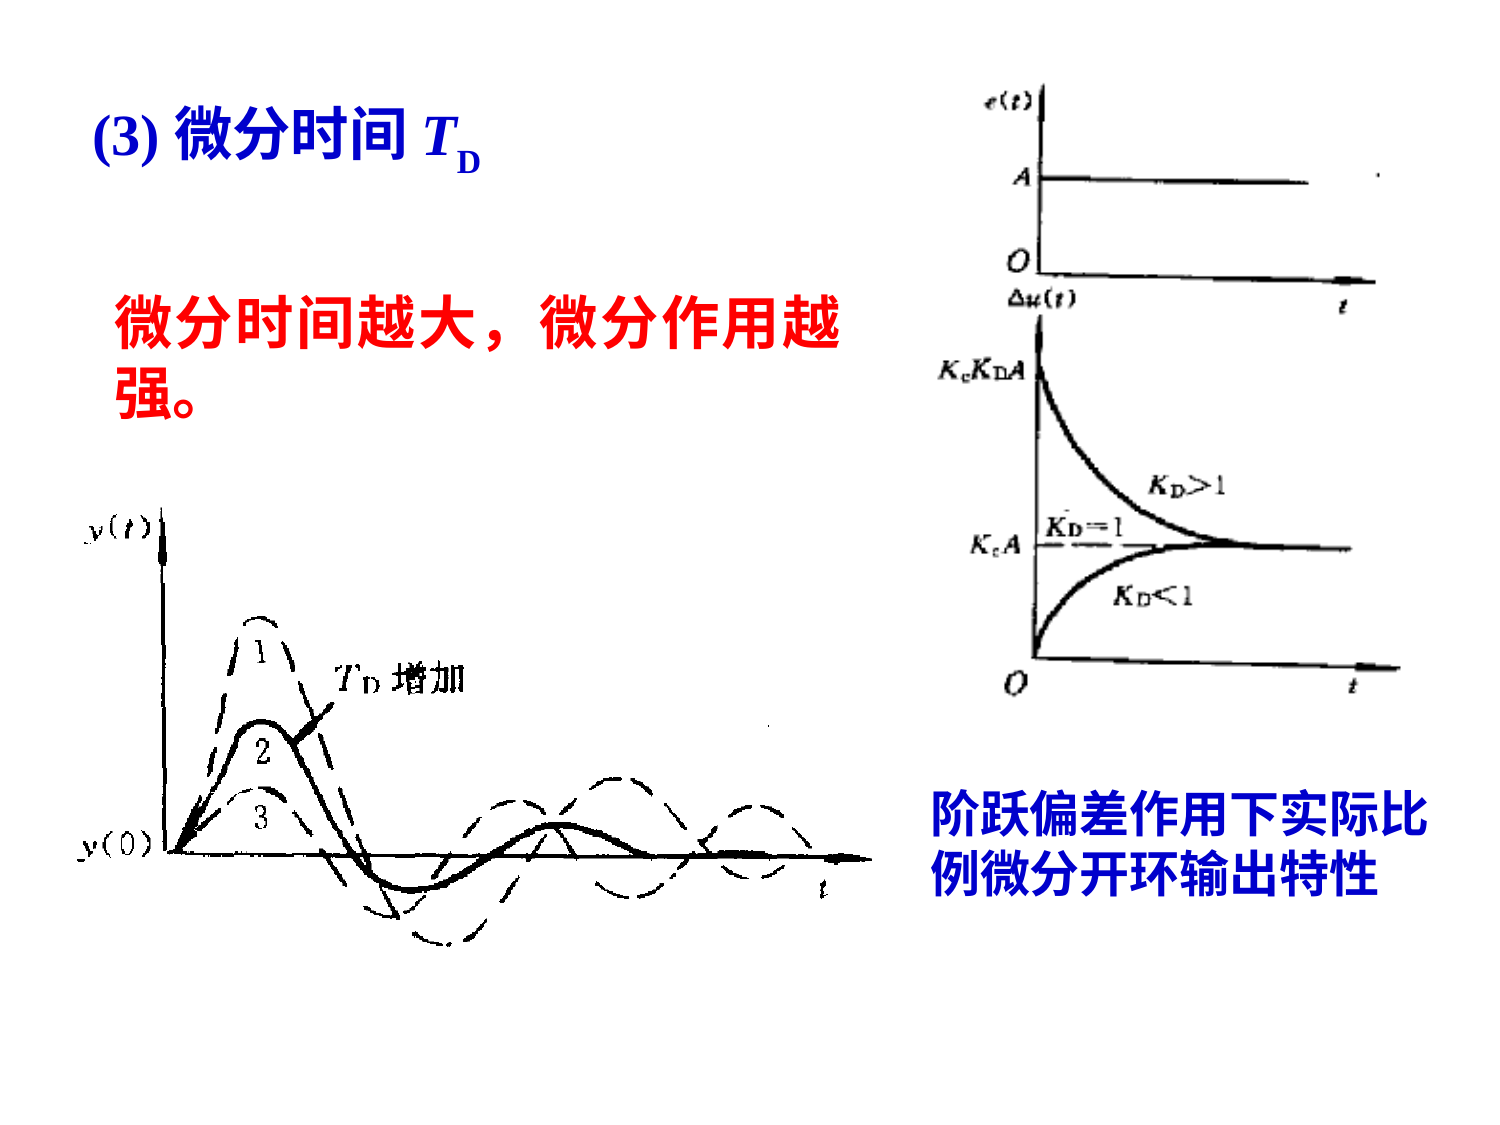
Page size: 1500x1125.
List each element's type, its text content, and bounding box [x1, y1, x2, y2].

text_box (3)微分时间TD [64, 90, 821, 188]
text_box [64, 497, 890, 958]
text_box 阶跃偏差作用下实际比例微分开环输出特性 [915, 774, 1453, 910]
text_box 微分时间越大，微分作用越强。 [99, 278, 856, 434]
picture [915, 77, 1443, 728]
